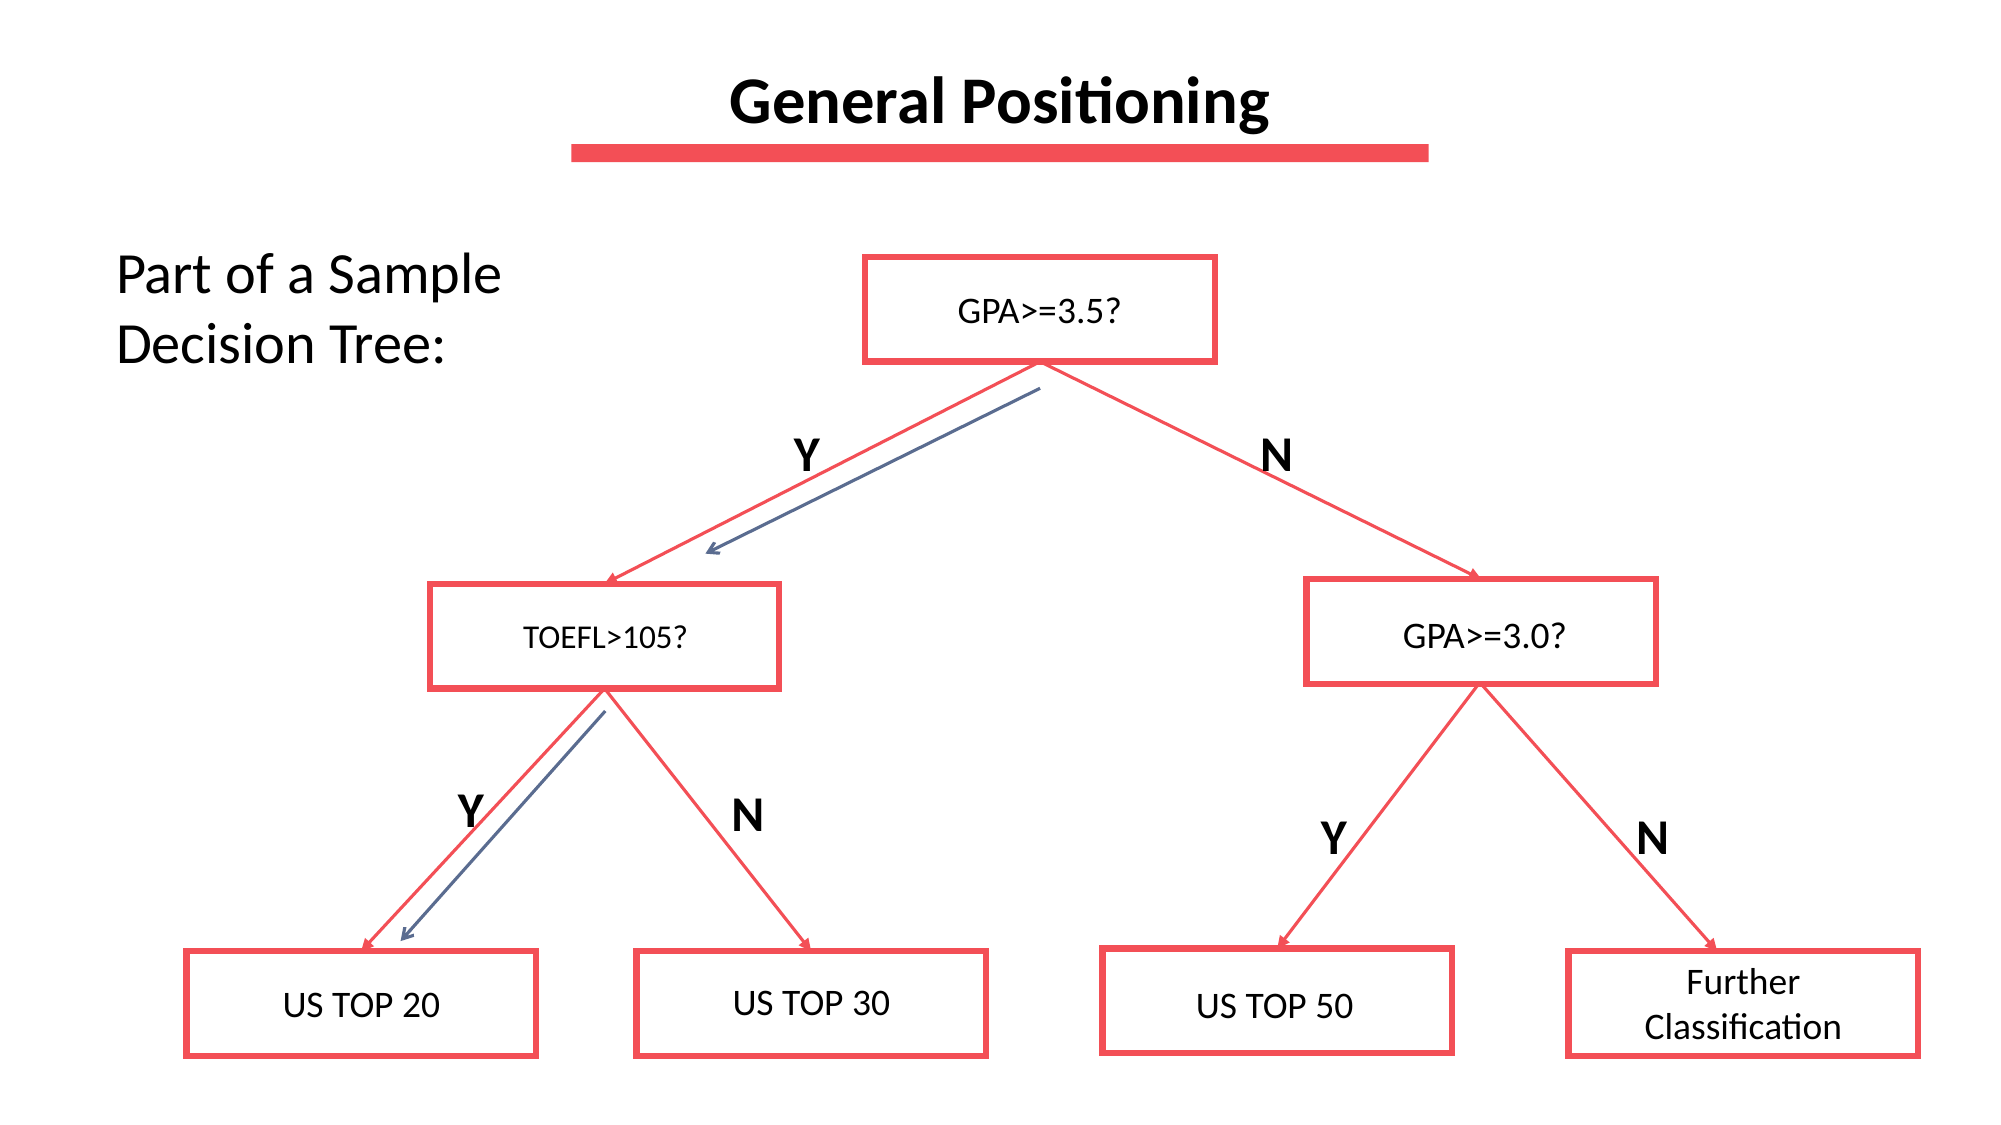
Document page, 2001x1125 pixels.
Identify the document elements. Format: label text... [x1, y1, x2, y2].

text_box [570, 143, 1430, 163]
text_box General Positioning [571, 49, 1429, 145]
text_box Part of a Sample Decision Tree: [101, 227, 698, 383]
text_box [186, 256, 1919, 1056]
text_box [400, 710, 606, 942]
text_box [705, 388, 1041, 554]
